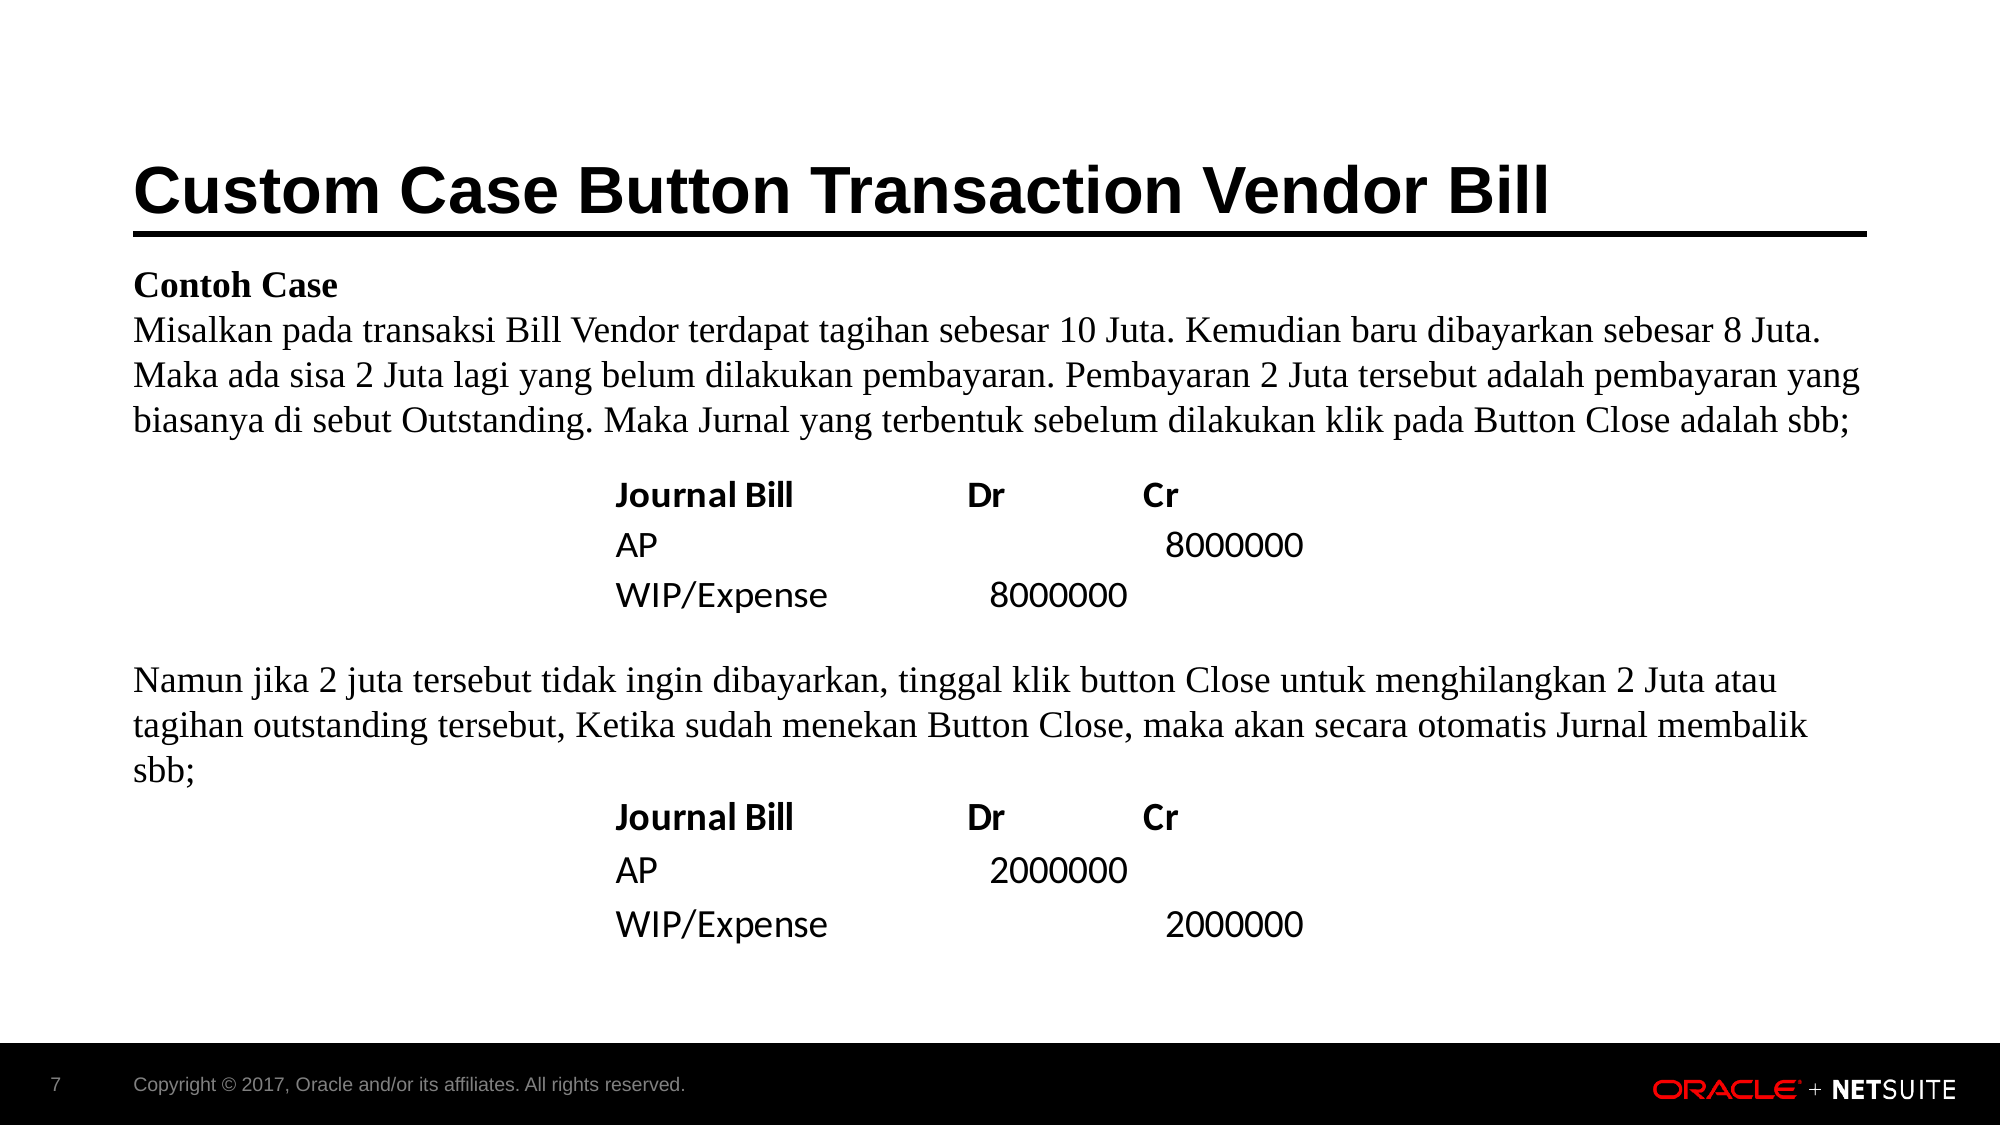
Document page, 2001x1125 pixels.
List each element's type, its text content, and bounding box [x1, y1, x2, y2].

picture [1634, 1061, 1973, 1117]
title Custom Case Button Transaction Vendor Bill [133, 77, 1867, 228]
text_box Namun jika 2 juta tersebut tidak ingin dibayarkan, tinggal klik button Close untuk menghilangkan 2 Juta atau tagihan outstanding tersebut, Ketika sudah menekan Button Close, maka akan secara otomatis Jurnal membalik sbb; [133, 654, 1867, 925]
picture [606, 796, 1313, 959]
picture [606, 475, 1313, 627]
text_box Contoh Case Misalkan pada transaksi Bill Vendor terdapat tagihan sebesar 10 Juta. Kemudian baru dibayarkan sebesar 8 Juta. Maka ada sisa 2 Juta lagi yang belum dilakukan pembayaran. Pembayaran 2 Juta tersebut adalah pembayaran yang biasanya di sebut Outstanding. Maka Jurnal yang terbentuk sebelum dilakukan klik pada Button Close adalah sbb; [133, 260, 1867, 576]
